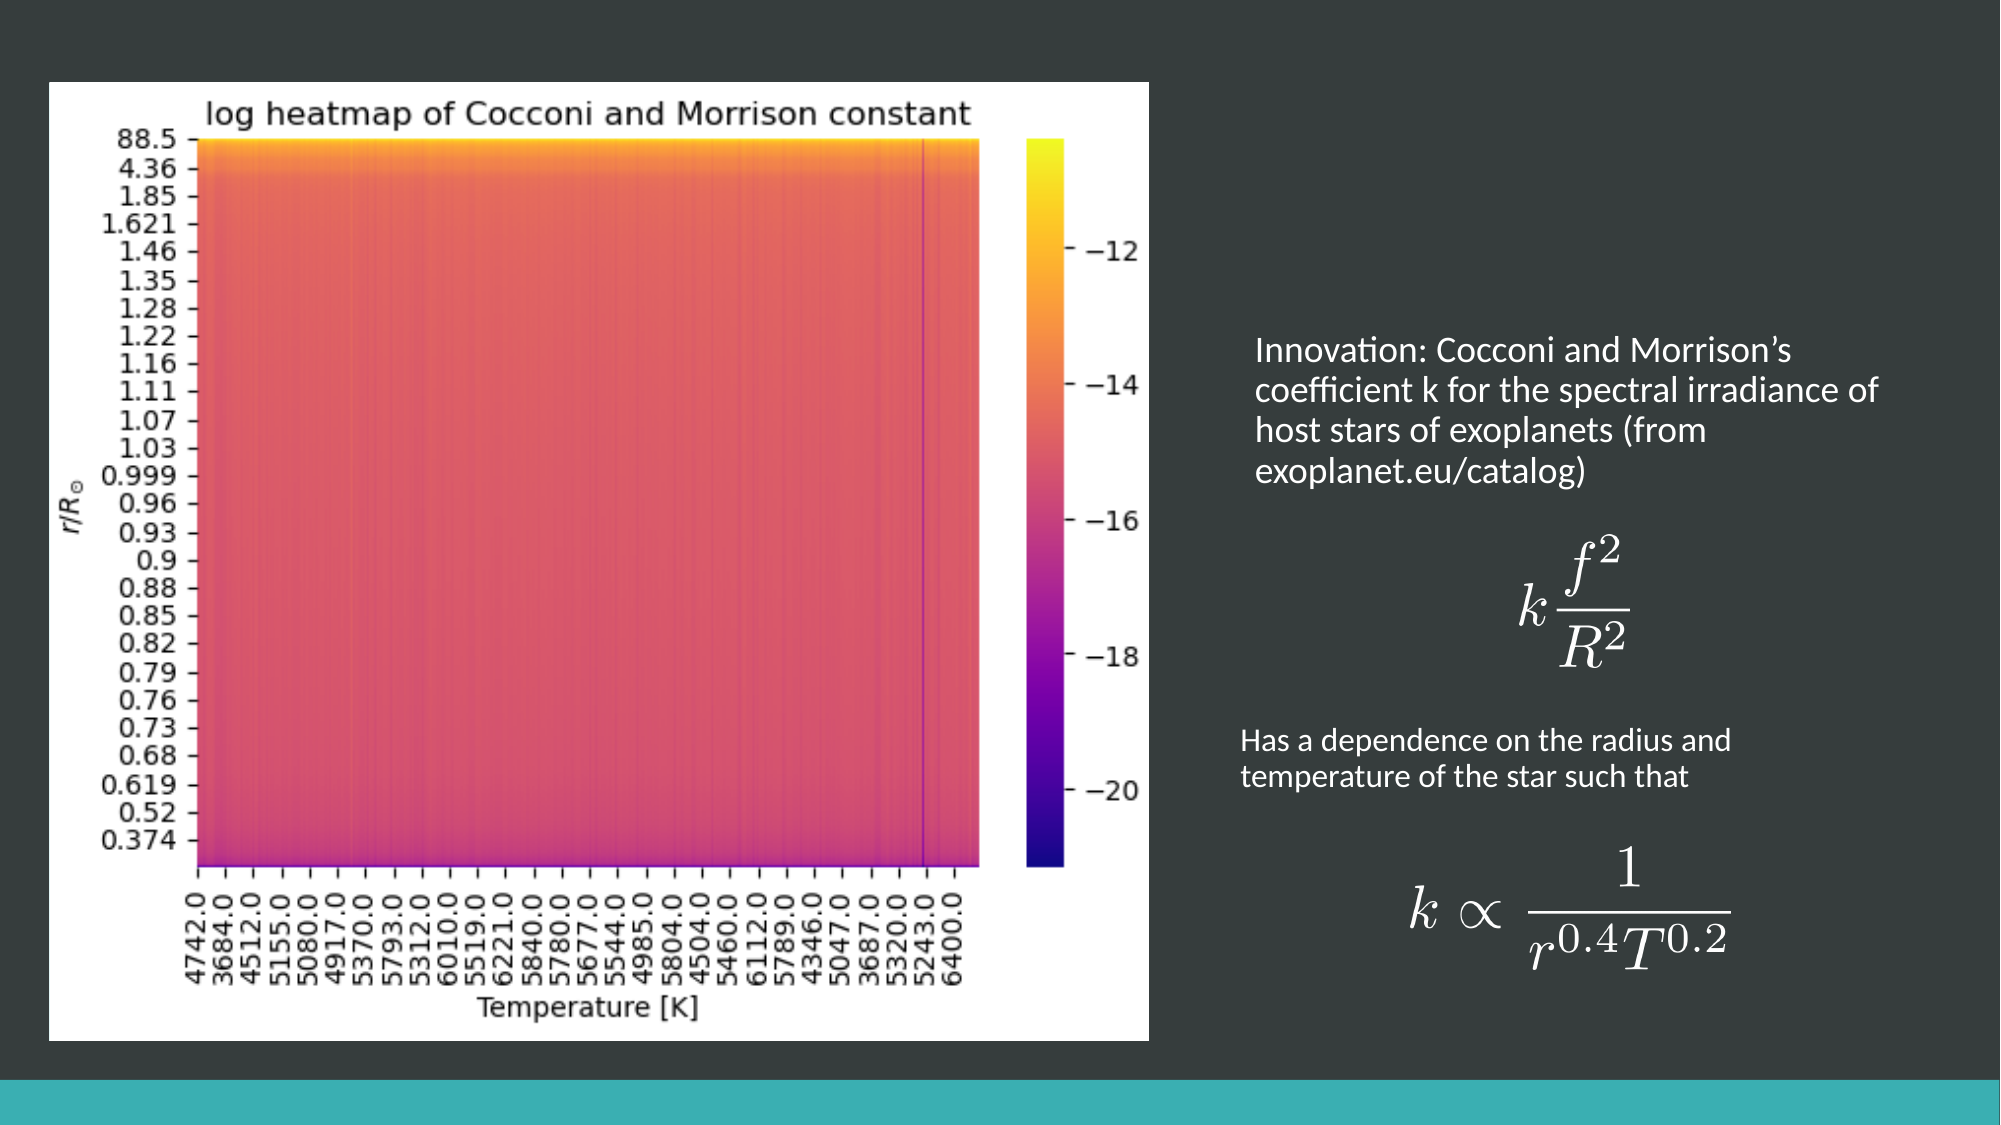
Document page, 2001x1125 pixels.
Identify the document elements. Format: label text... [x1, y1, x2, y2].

title Innovation: Cocconi and Morrison’s coefficient k for the spectral irradiance of host stars of exoplanets (from exoplanet.eu/catalog) [1240, 320, 1954, 499]
picture [1519, 534, 1630, 668]
list Has a dependence on the radius and temperature of the star such that [1225, 715, 1916, 999]
picture [49, 82, 1149, 1041]
picture [1410, 846, 1731, 970]
